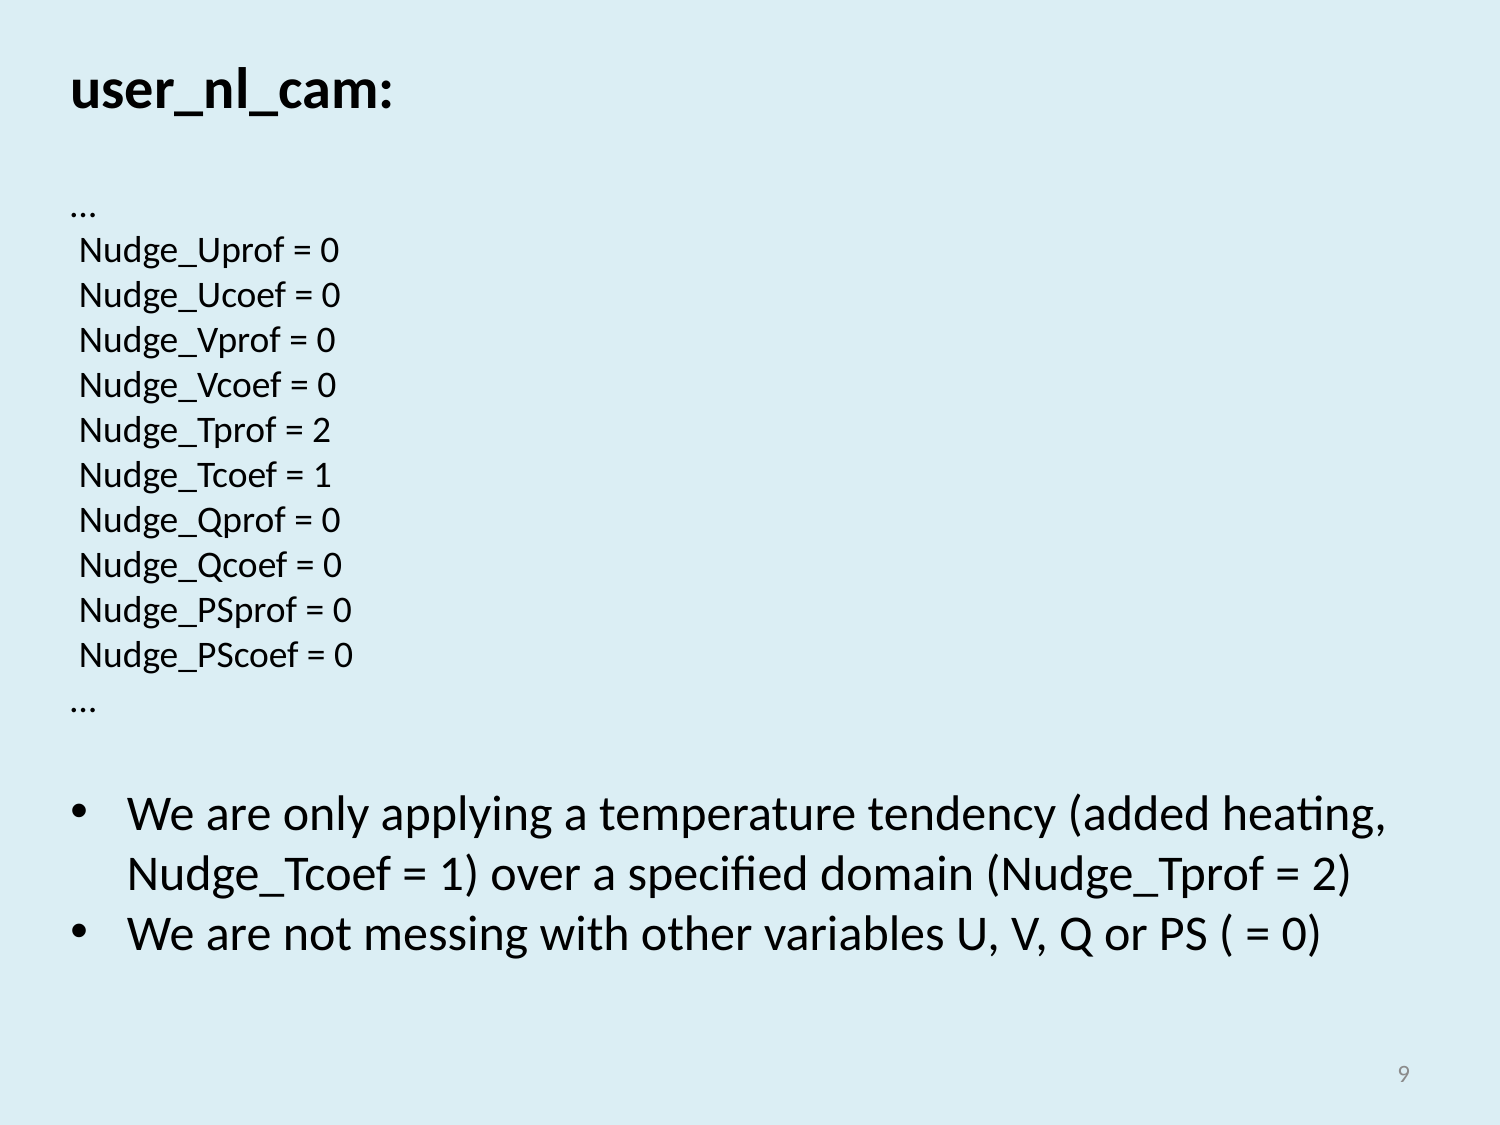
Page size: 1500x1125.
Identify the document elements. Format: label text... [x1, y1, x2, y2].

text_box user_nl_cam: … Nudge_Uprof = 0 Nudge_Ucoef = 0 Nudge_Vprof = 0 Nudge_Vcoef = 0 Nudge_Tprof = 2 Nudge_Tcoef = 1 Nudge_Qprof = 0 Nudge_Qcoef = 0 Nudge_PSprof = 0 Nudge_PScoef = 0 … We are only applying a temperature tendency (added heating, Nudge_Tcoef = 1) over a specified domain (Nudge_Tprof = 2) We are not messing with other variables U, V, Q or PS ( = 0) [55, 42, 1468, 968]
slide_number 8 [1074, 1042, 1425, 1103]
